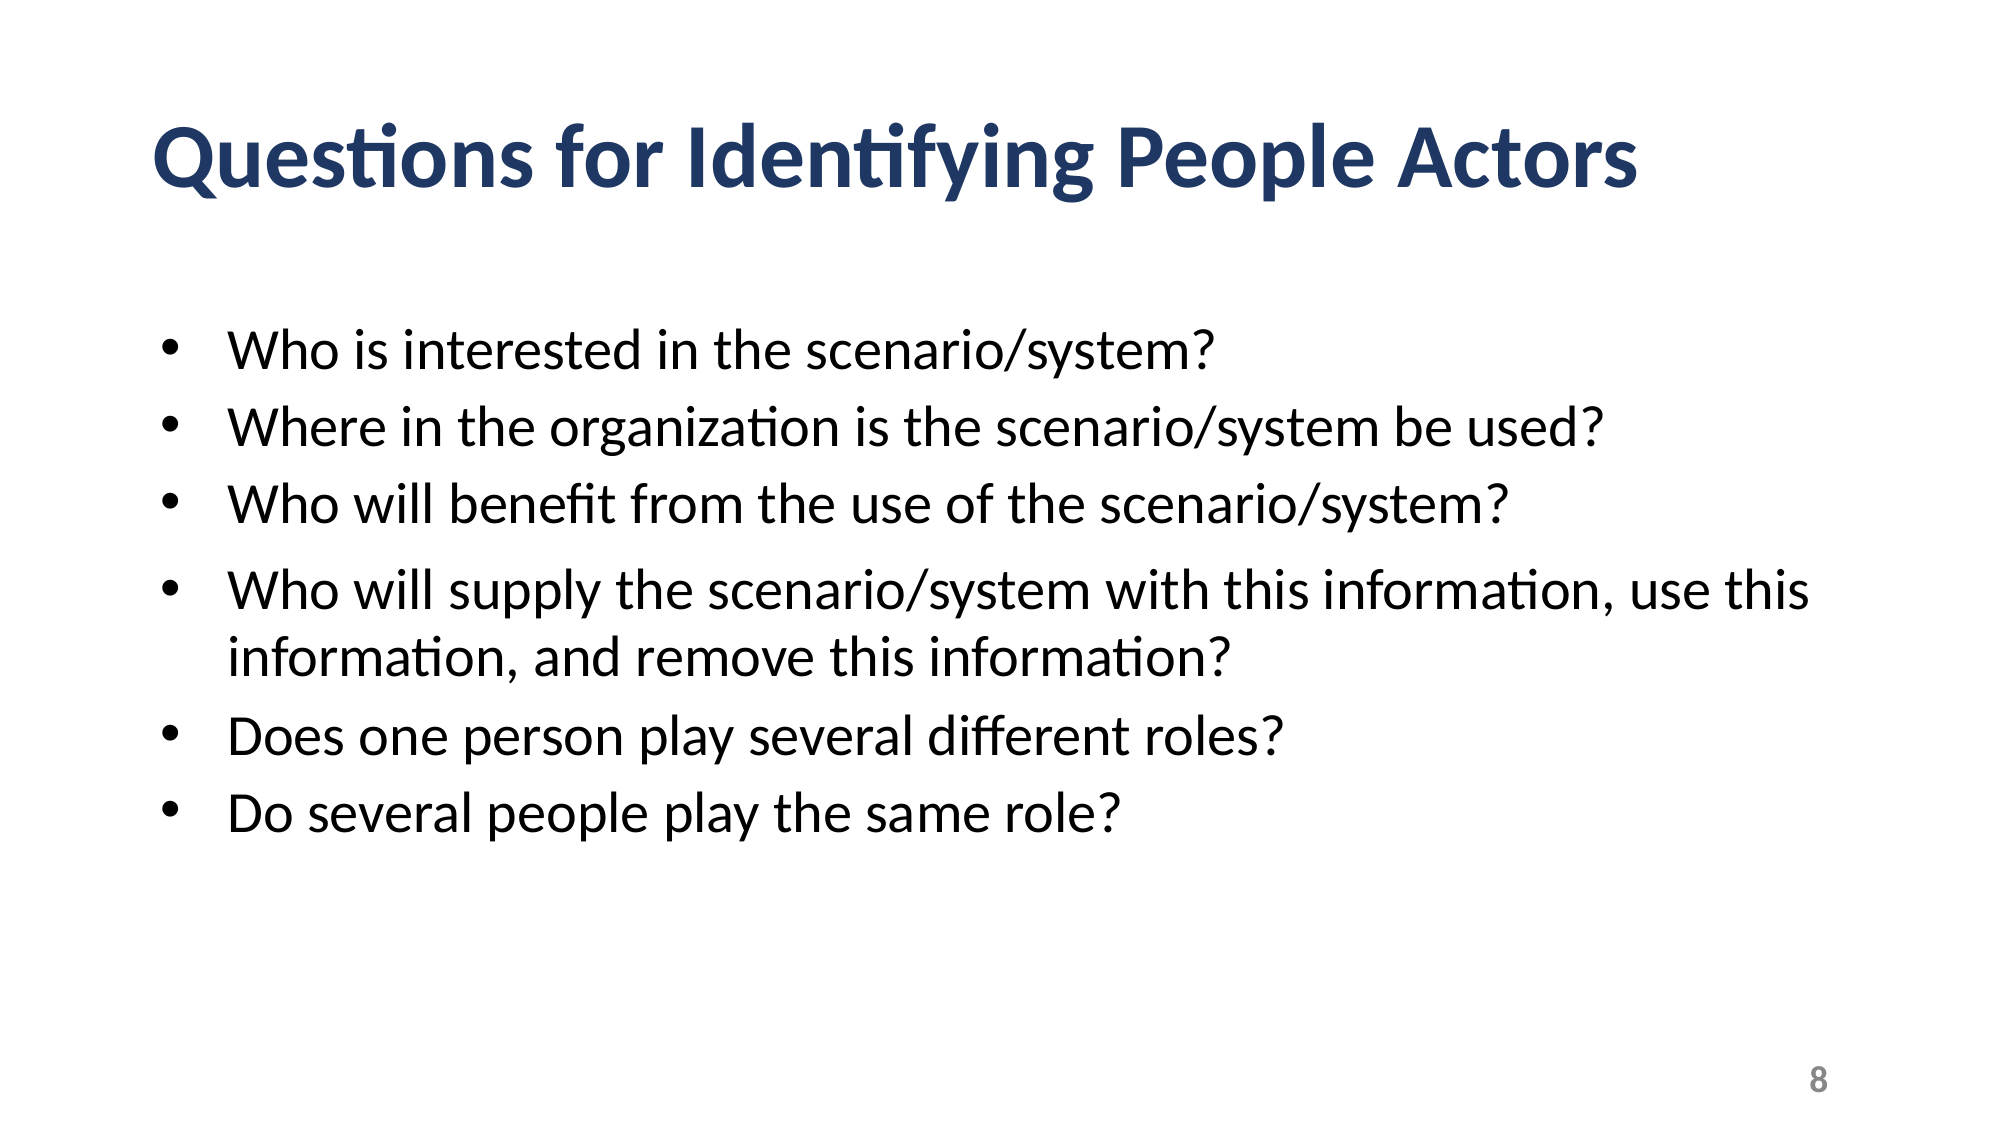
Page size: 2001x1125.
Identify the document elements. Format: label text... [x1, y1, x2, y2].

title Questions for Identifying People Actors [150, 94, 1649, 285]
text_box Who is interested in the scenario/system? Where in the organization is the scenario/system be used? Who will benefit from the use of the scenario/system? Who will supply the scenario/system with this information, use this information, and remove this information? Does one person play several different roles? Do several people play the same role? [158, 302, 1850, 844]
slide_number ‹#› [1807, 1055, 1856, 1125]
